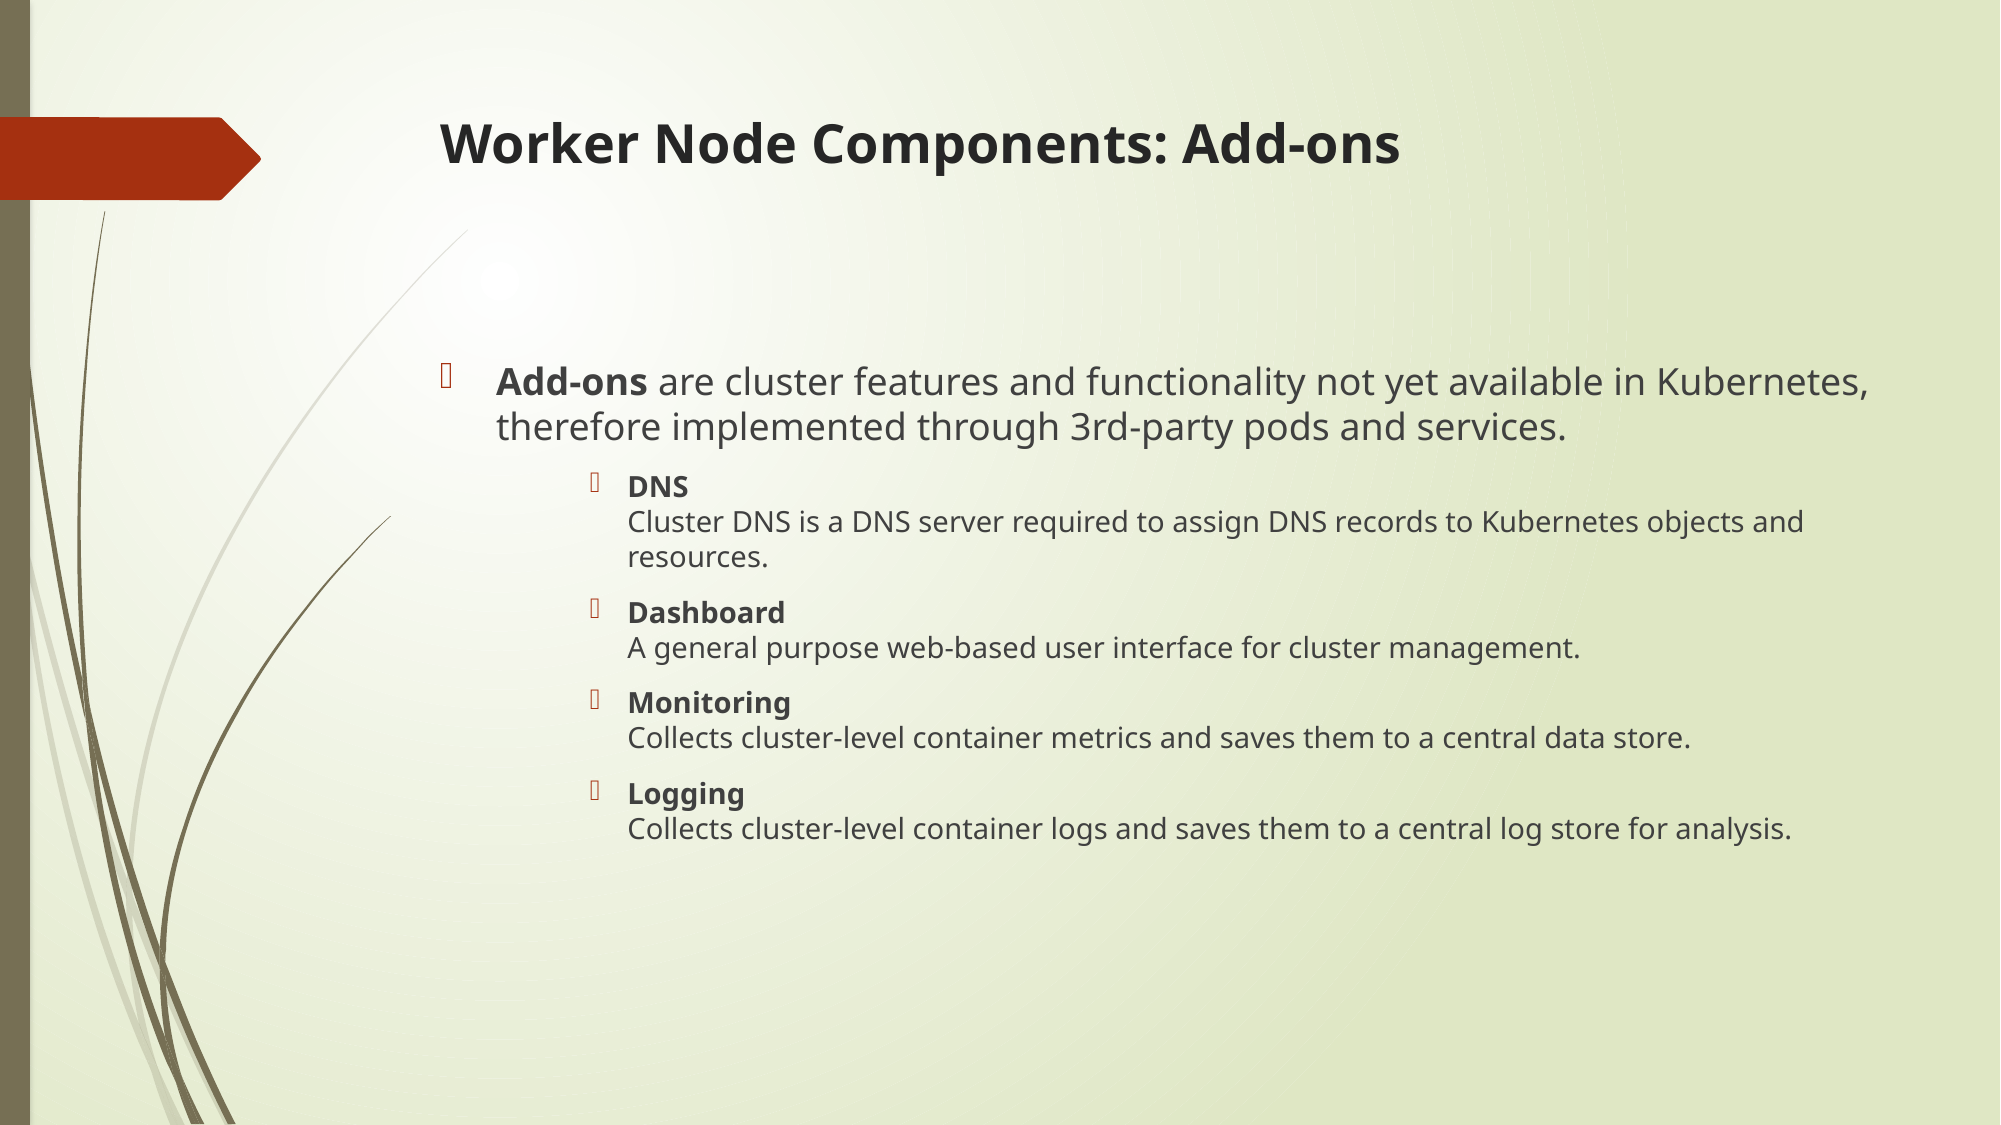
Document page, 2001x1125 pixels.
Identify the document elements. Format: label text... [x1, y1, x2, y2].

title Worker Node Components: Add-ons [425, 102, 1888, 313]
list Add-ons are cluster features and functionality not yet available in Kubernetes, therefore implemented through 3rd-party pods and services. DNS Cluster DNS is a DNS server required to assign DNS records to Kubernetes objects and resources. Dashboard A general purpose web-based user interface for cluster management. Monitoring Collects cluster-level container metrics and saves them to a central data store. Logging Collects cluster-level container logs and saves them to a central log store for analysis. [424, 350, 1888, 970]
